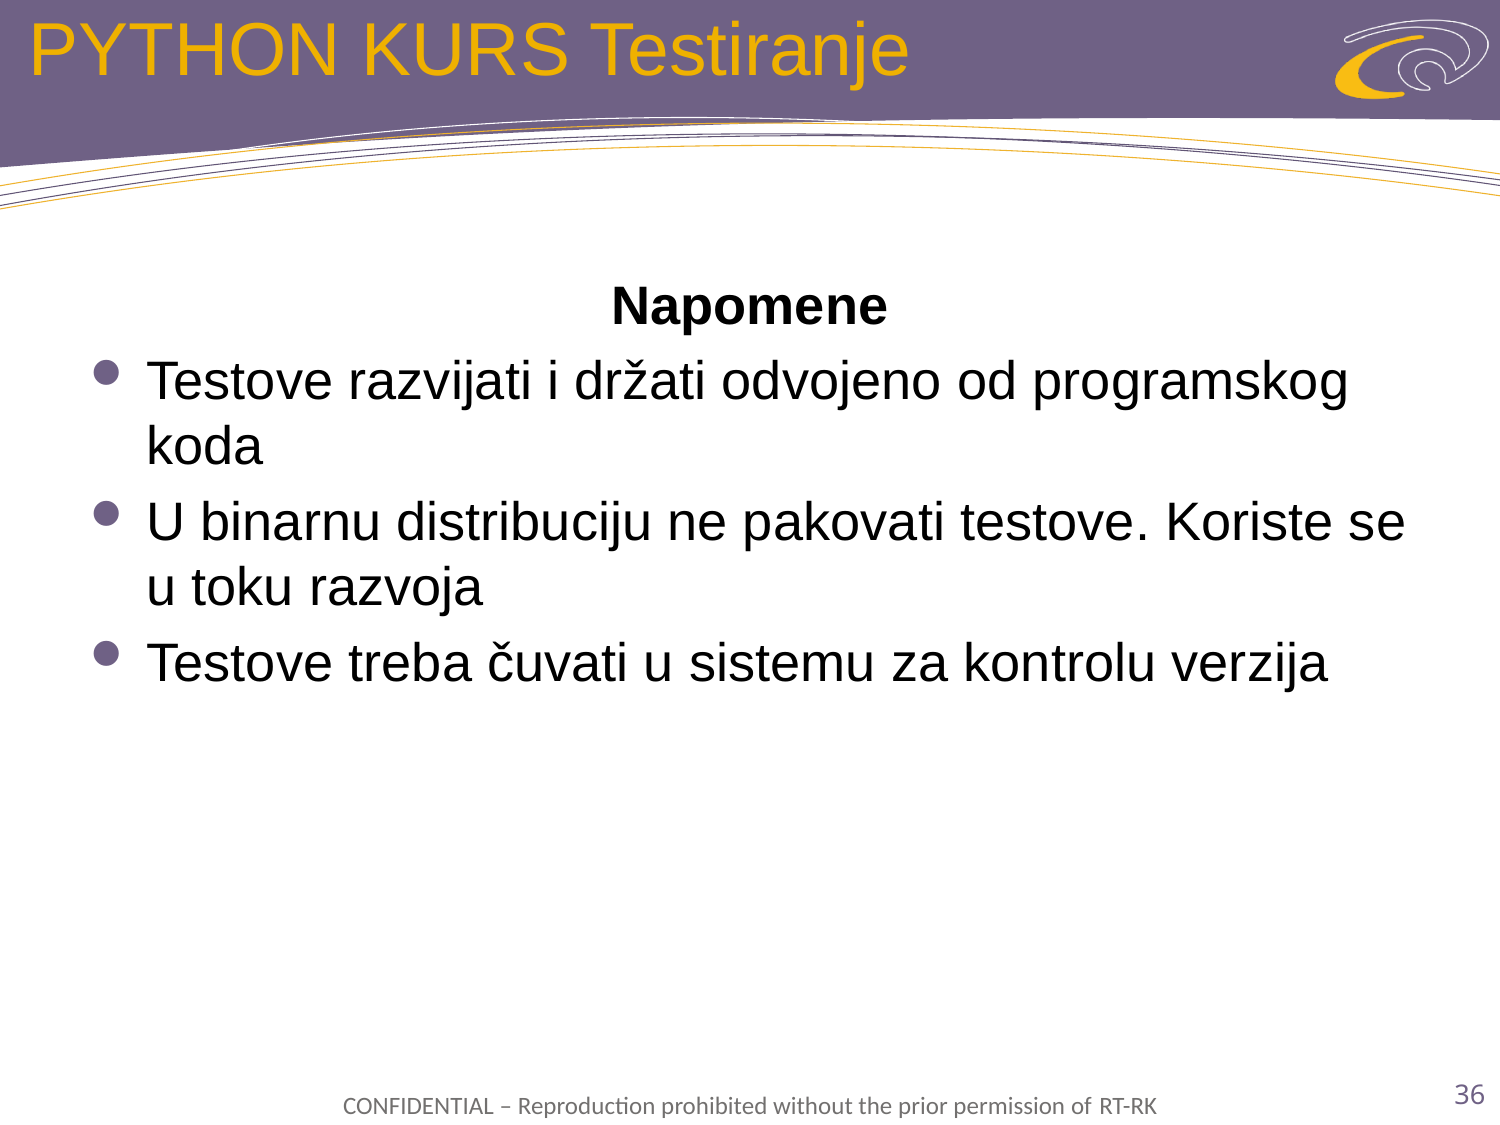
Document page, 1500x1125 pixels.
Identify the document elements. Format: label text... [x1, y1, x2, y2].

list Napomene Testove razvijati i držati odvojeno od programskog koda U binarnu distribuciju ne pakovati testove. Koriste se u toku razvoja Testove treba čuvati u sistemu za kontrolu verzija [74, 262, 1426, 1006]
title PYTHON KURS Testiranje [13, 0, 1313, 119]
picture [1322, 0, 1500, 102]
